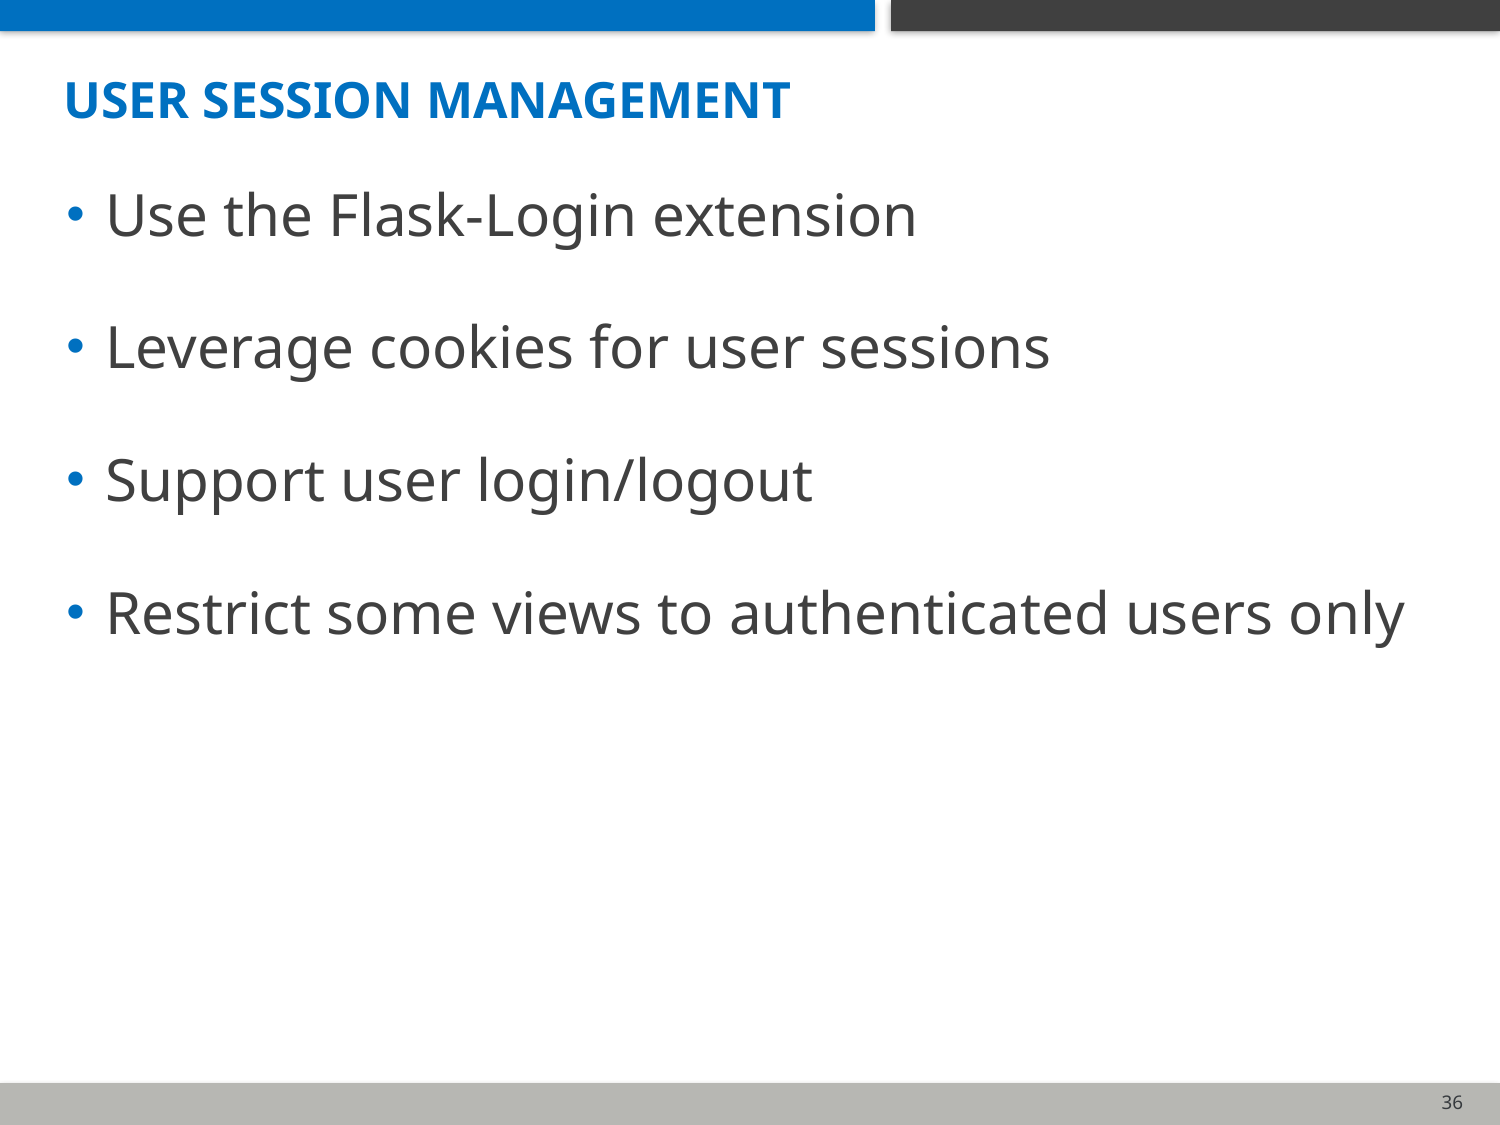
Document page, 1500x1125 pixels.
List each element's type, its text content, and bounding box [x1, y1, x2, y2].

title user session management [48, 54, 1424, 142]
list Use the Flask-Login extension Leverage cookies for user sessions Support user login/logout Restrict some views to authenticated users only [51, 170, 1425, 1052]
